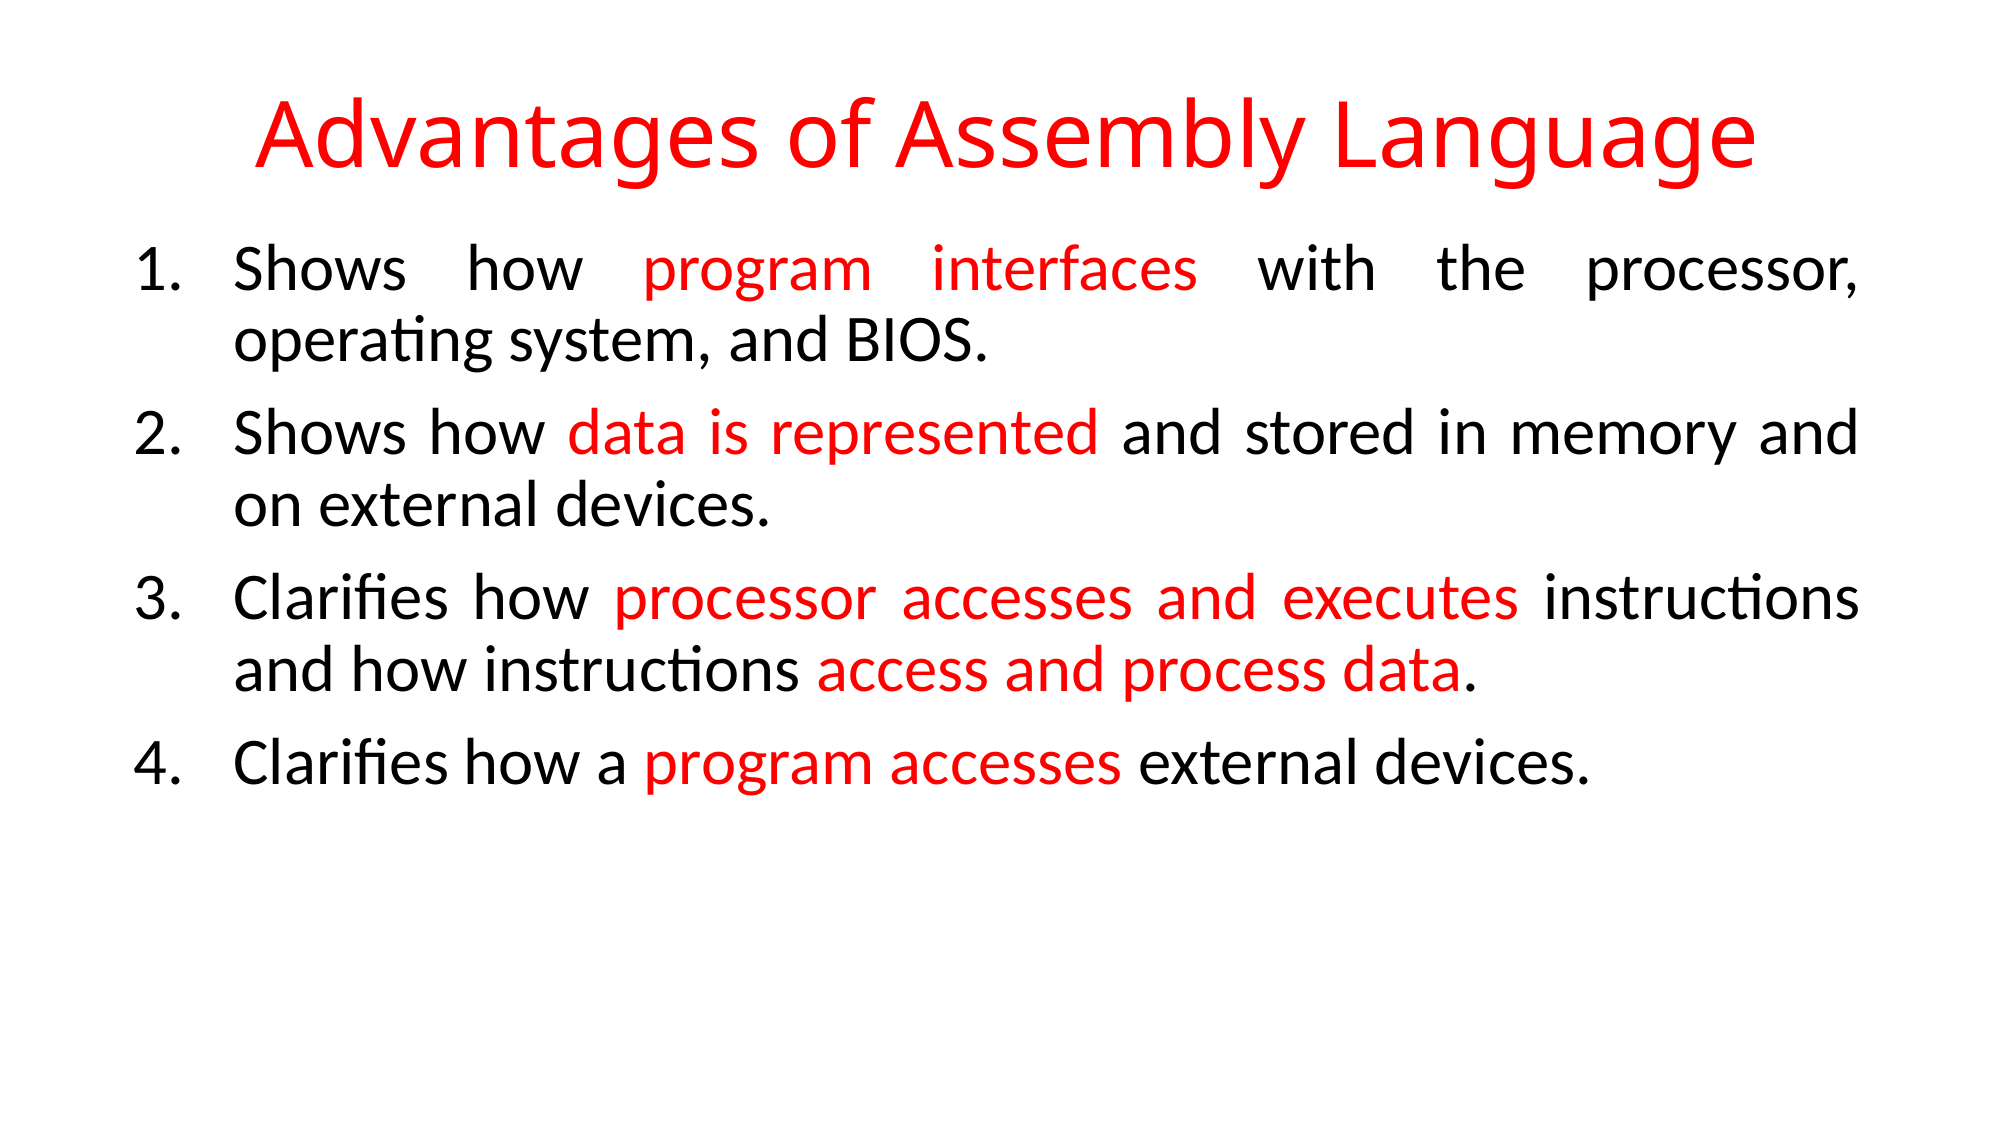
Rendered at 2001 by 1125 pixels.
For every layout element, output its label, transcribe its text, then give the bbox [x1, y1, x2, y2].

title Advantages of Assembly Language [94, 75, 1922, 200]
list Shows how program interfaces with the processor, operating system, and BIOS. Shows how data is represented and stored in memory and on external devices. Clarifies how processor accesses and executes instructions and how instructions access and process data. Clarifies how a program accesses external devices. [118, 224, 1877, 1000]
